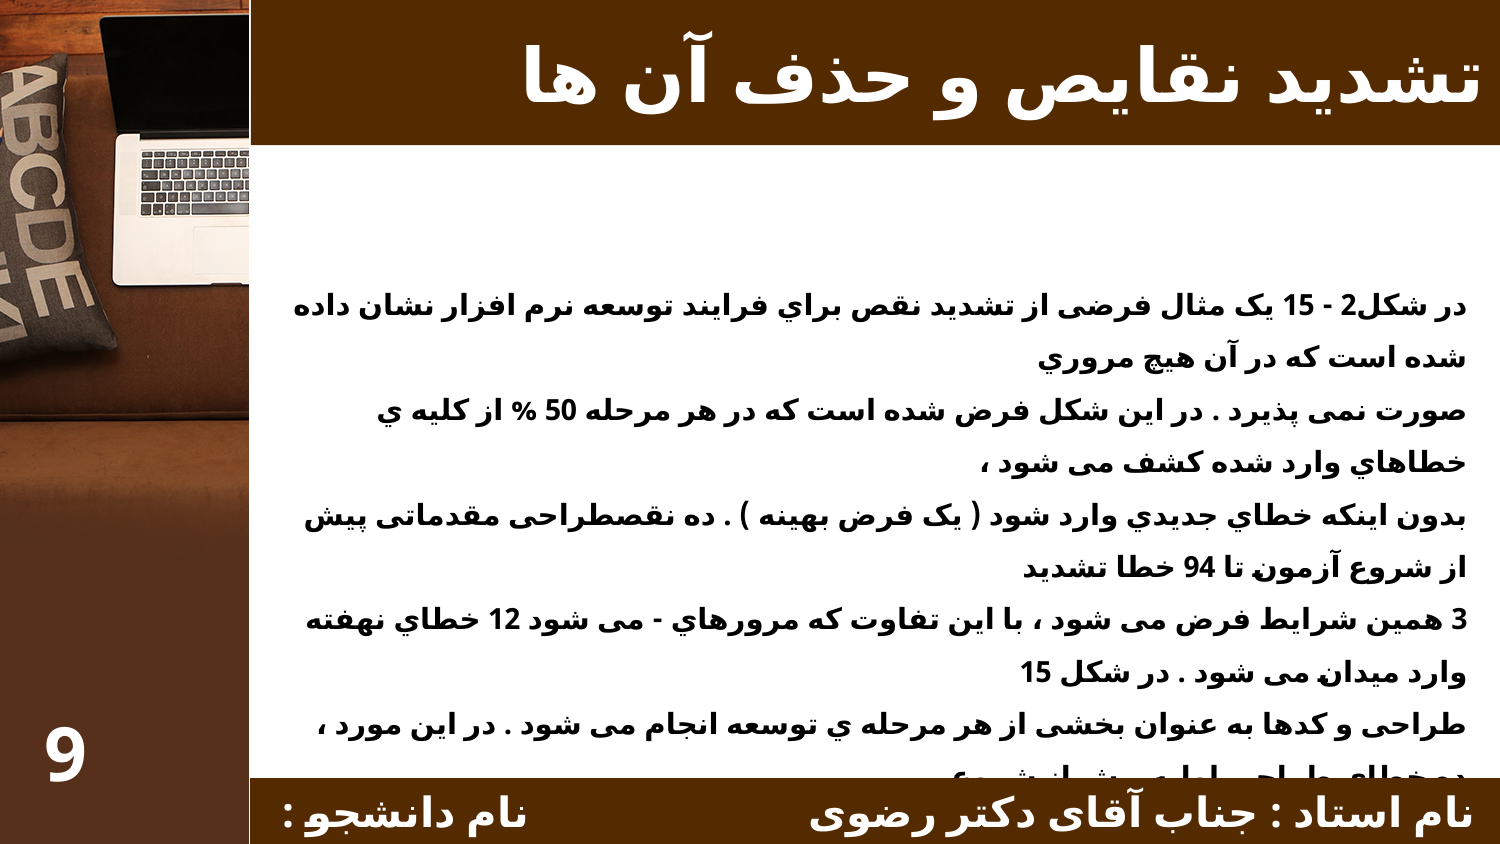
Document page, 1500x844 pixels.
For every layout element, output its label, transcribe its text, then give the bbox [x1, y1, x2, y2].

title تشدید نقایص و حذف آن ها [250, 0, 1500, 146]
text_box در شکل2 - 15 یک مثال فرضی از تشدید نقص براي فرایند توسعه نرم افزار نشان داده شده است که در آن هیچ مروري صورت نمی پذیرد . در این شکل فرض شده است که در هر مرحله 50 % از کلیه ي خطاهاي وارد شده کشف می شود ، بدون اینکه خطاي جدیدي وارد شود ( یک فرض بهینه ) . ده نقصطراحی مقدماتی پیش از شروع آزمون تا 94 خطا تشدید 3 همین شرایط فرض می شود ، با این تفاوت که مرورهاي - می شود 12 خطاي نهفته وارد میدان می شود . در شکل 15 طراحی و کدها به عنوان بخشی از هر مرحله ي توسعه انجام می شود . در این مورد ، ده خطاي طراحی اولیه پیش از شروع آزمون تا 24 خطا تشدید می شود ، فقط سه خطاي نهفته وجود دارد . با به خاطر آوردن هزینه هاي نسبی کشف و تصحیح خطاها ، هزینه کل ( با مرور مثال فرضی ما و بدون مرور آن ) را می توان تعیین کرد. [265, 173, 1483, 778]
text_box نام استاد : جناب آقای دکتر رضوی نام دانشجو : زهرابراهیمی [250, 778, 1500, 844]
text_box 9 [29, 698, 113, 804]
picture [0, 0, 1500, 844]
